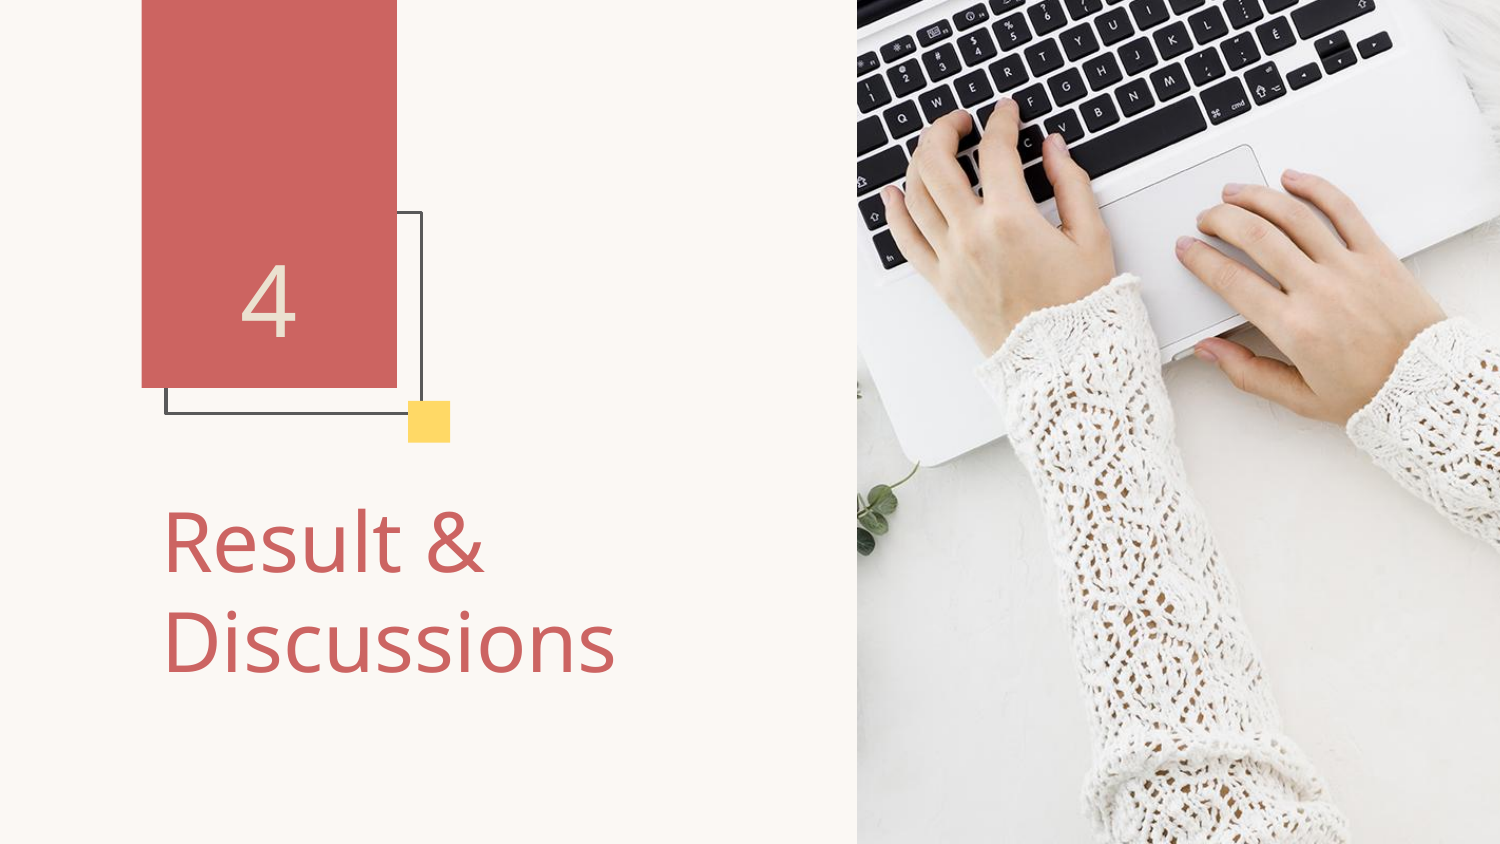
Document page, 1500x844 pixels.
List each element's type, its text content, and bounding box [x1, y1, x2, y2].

title Result & Discussions [146, 474, 696, 701]
title 4 [108, 212, 431, 373]
picture [856, 0, 1500, 844]
